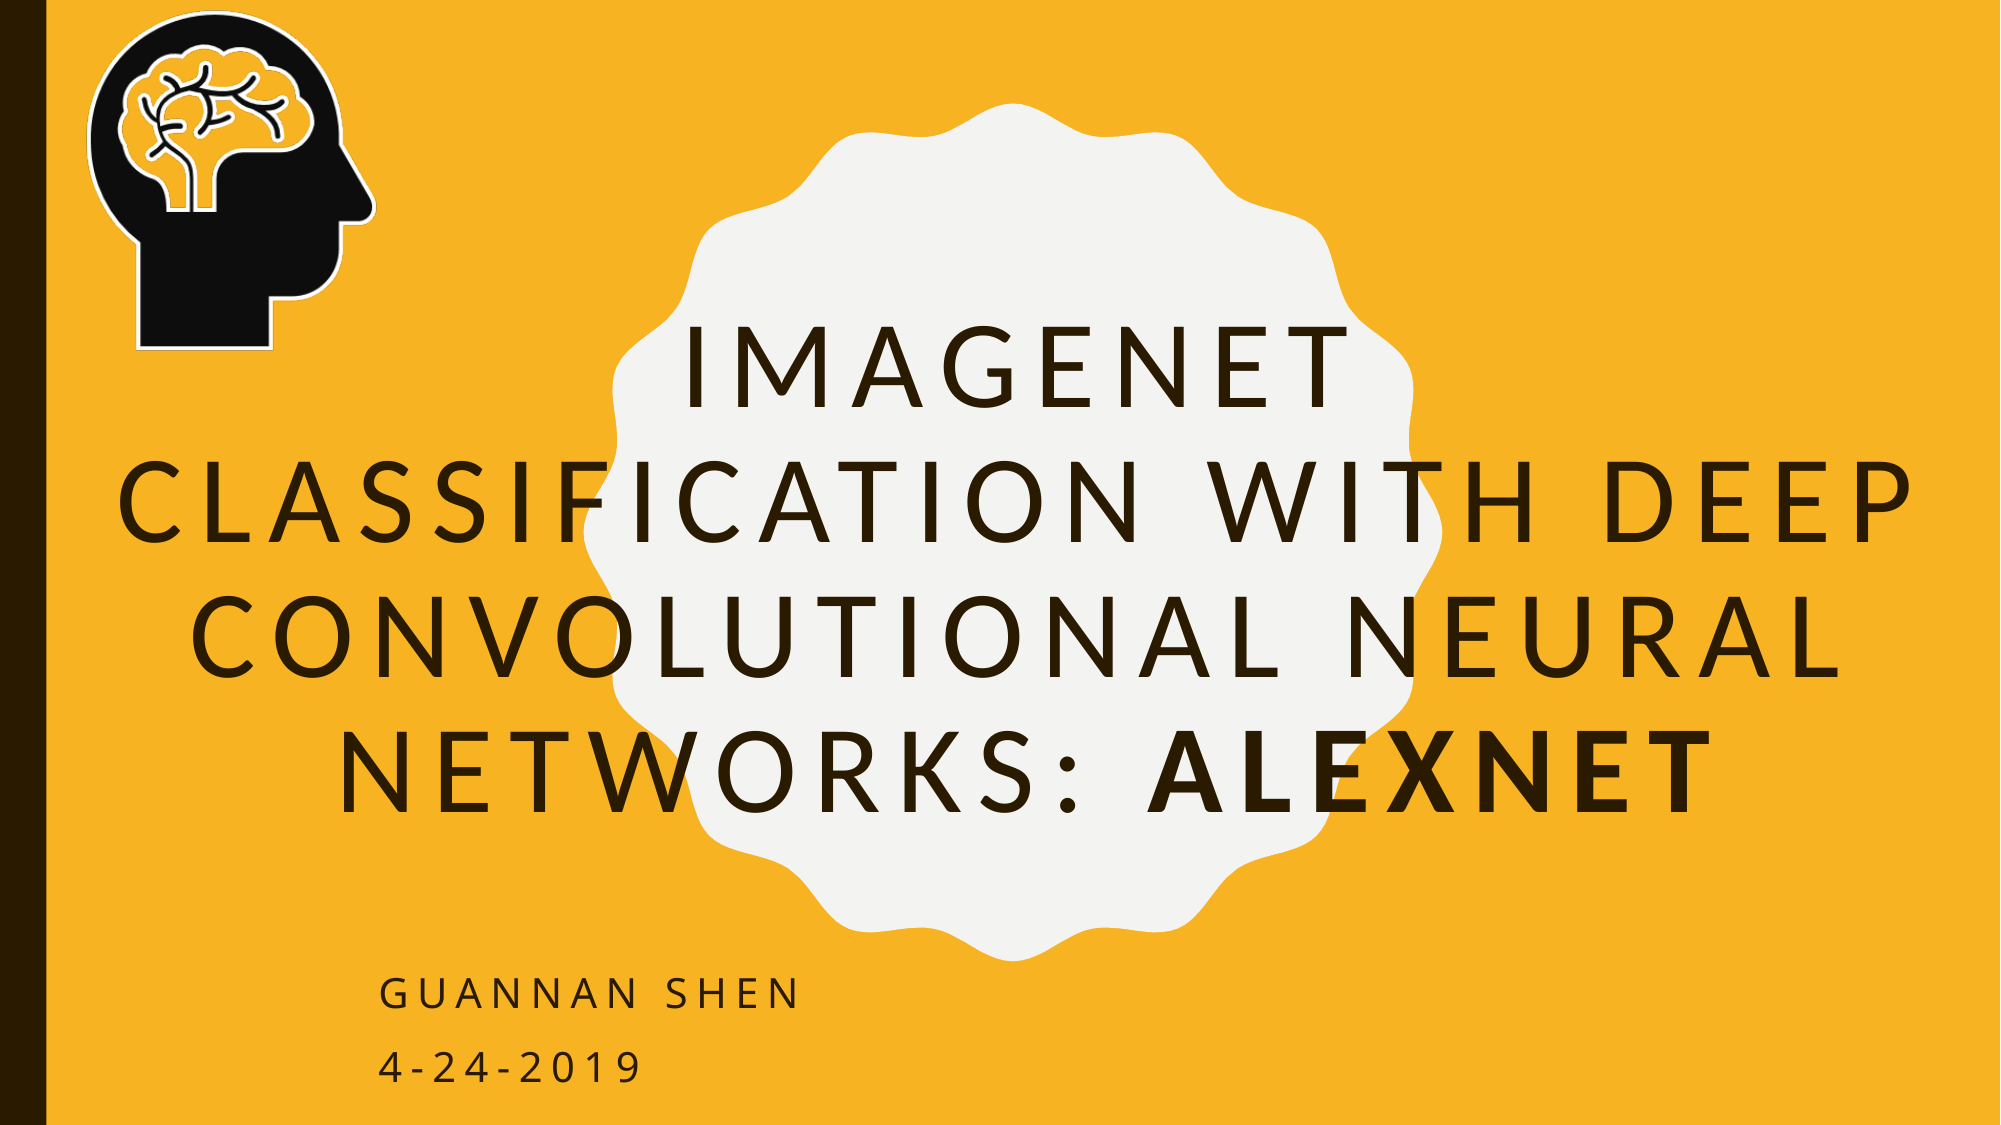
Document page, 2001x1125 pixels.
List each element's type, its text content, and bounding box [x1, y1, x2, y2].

picture [30, 0, 433, 382]
title ImageNet Classification with Deep Convolutional Neural Networks: Alexnet [84, 215, 1963, 924]
subtitle GUANNAN SHEN 4-24-2019 [363, 964, 1684, 1103]
